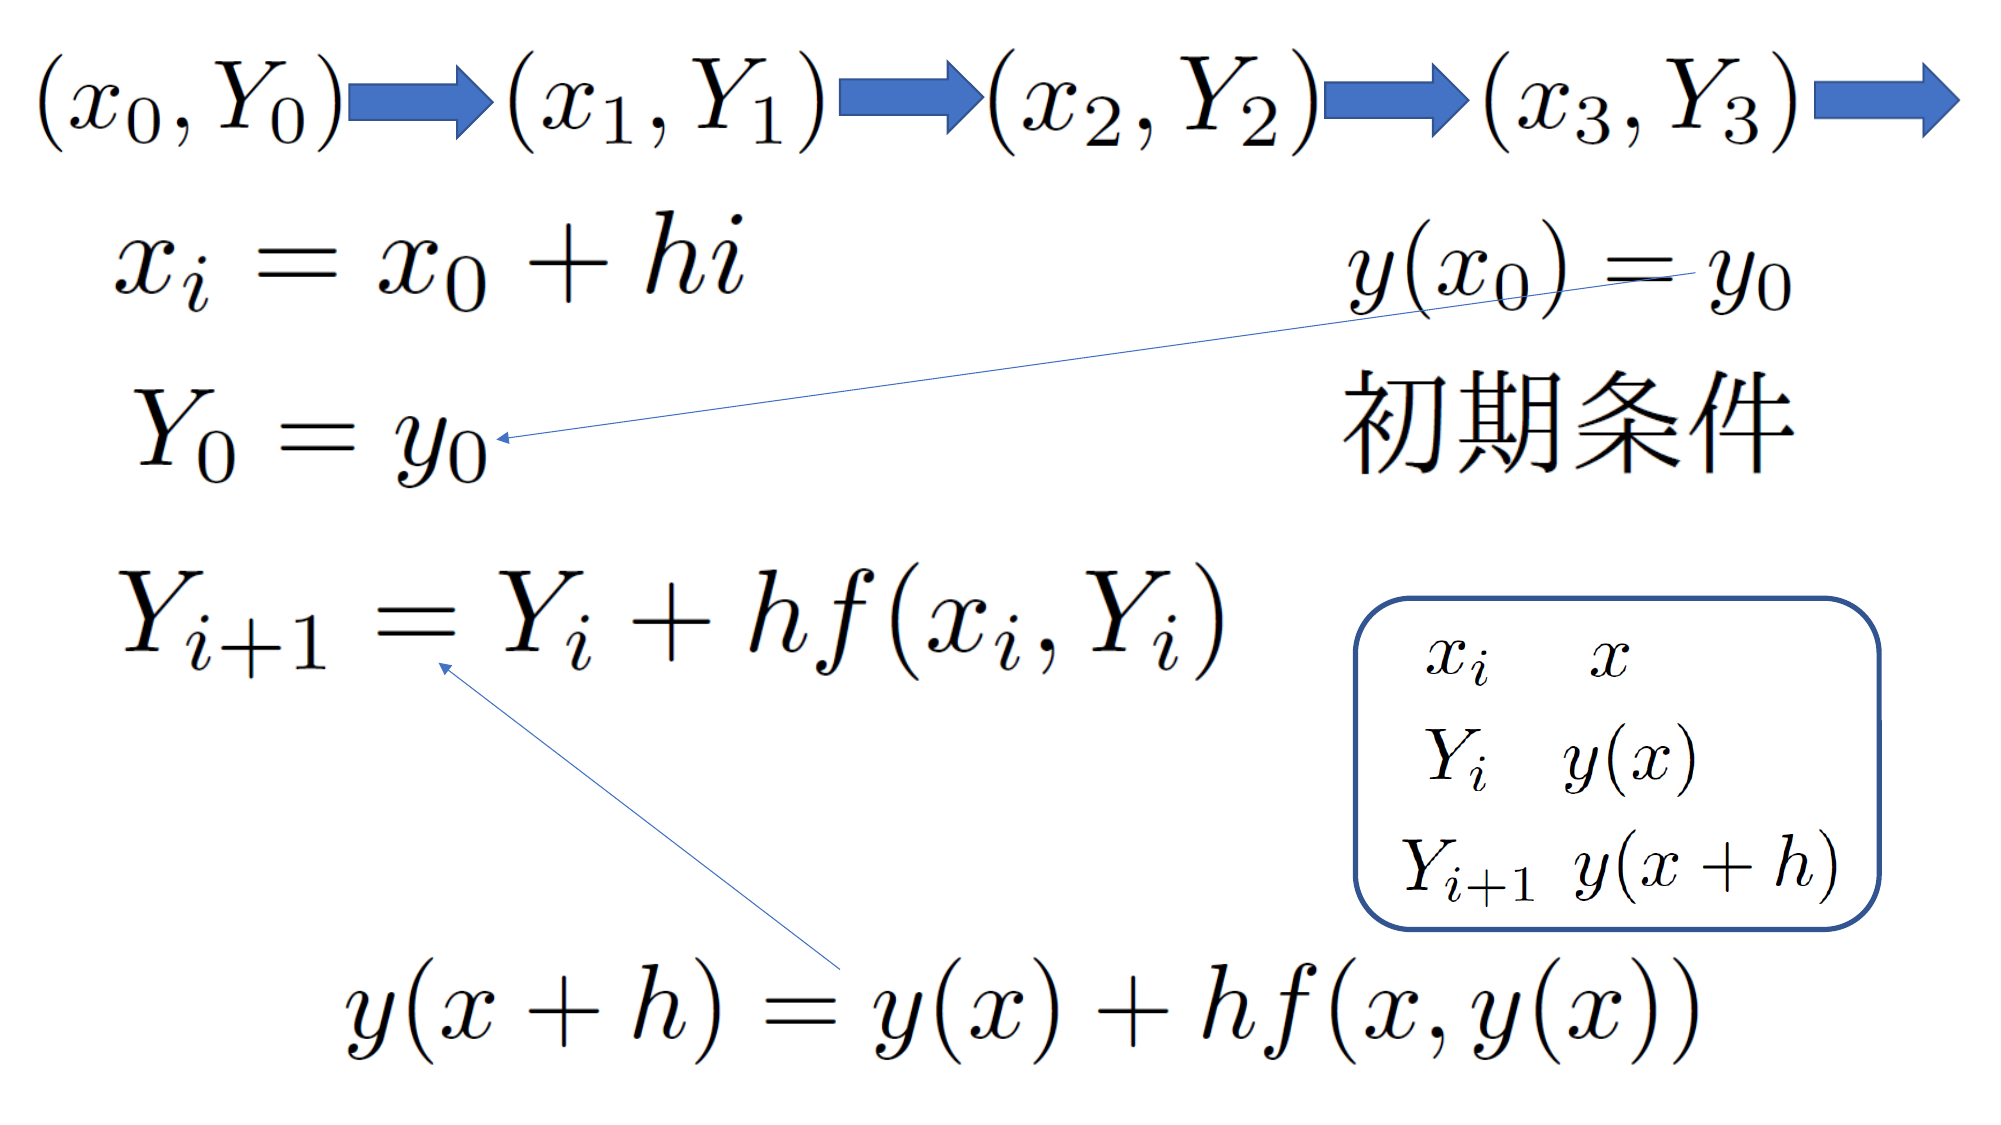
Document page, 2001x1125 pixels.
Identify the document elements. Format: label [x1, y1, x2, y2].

picture [107, 365, 497, 514]
picture [1580, 630, 1635, 684]
picture [1419, 721, 1491, 791]
picture [321, 929, 1724, 1100]
text_box [1354, 597, 1881, 931]
text_box [838, 59, 977, 136]
text_box [1333, 62, 1469, 139]
picture [977, 39, 1333, 166]
picture [1419, 627, 1497, 686]
picture [492, 37, 835, 163]
text_box [350, 64, 492, 141]
text_box [438, 662, 840, 970]
picture [1561, 719, 1696, 804]
picture [1469, 42, 1800, 168]
picture [1336, 365, 1814, 487]
picture [1396, 827, 1541, 915]
picture [31, 42, 350, 163]
picture [1325, 209, 1811, 336]
picture [107, 187, 771, 336]
picture [1814, 61, 1962, 139]
picture [1563, 820, 1838, 911]
text_box [496, 272, 1696, 440]
picture [107, 540, 1239, 689]
